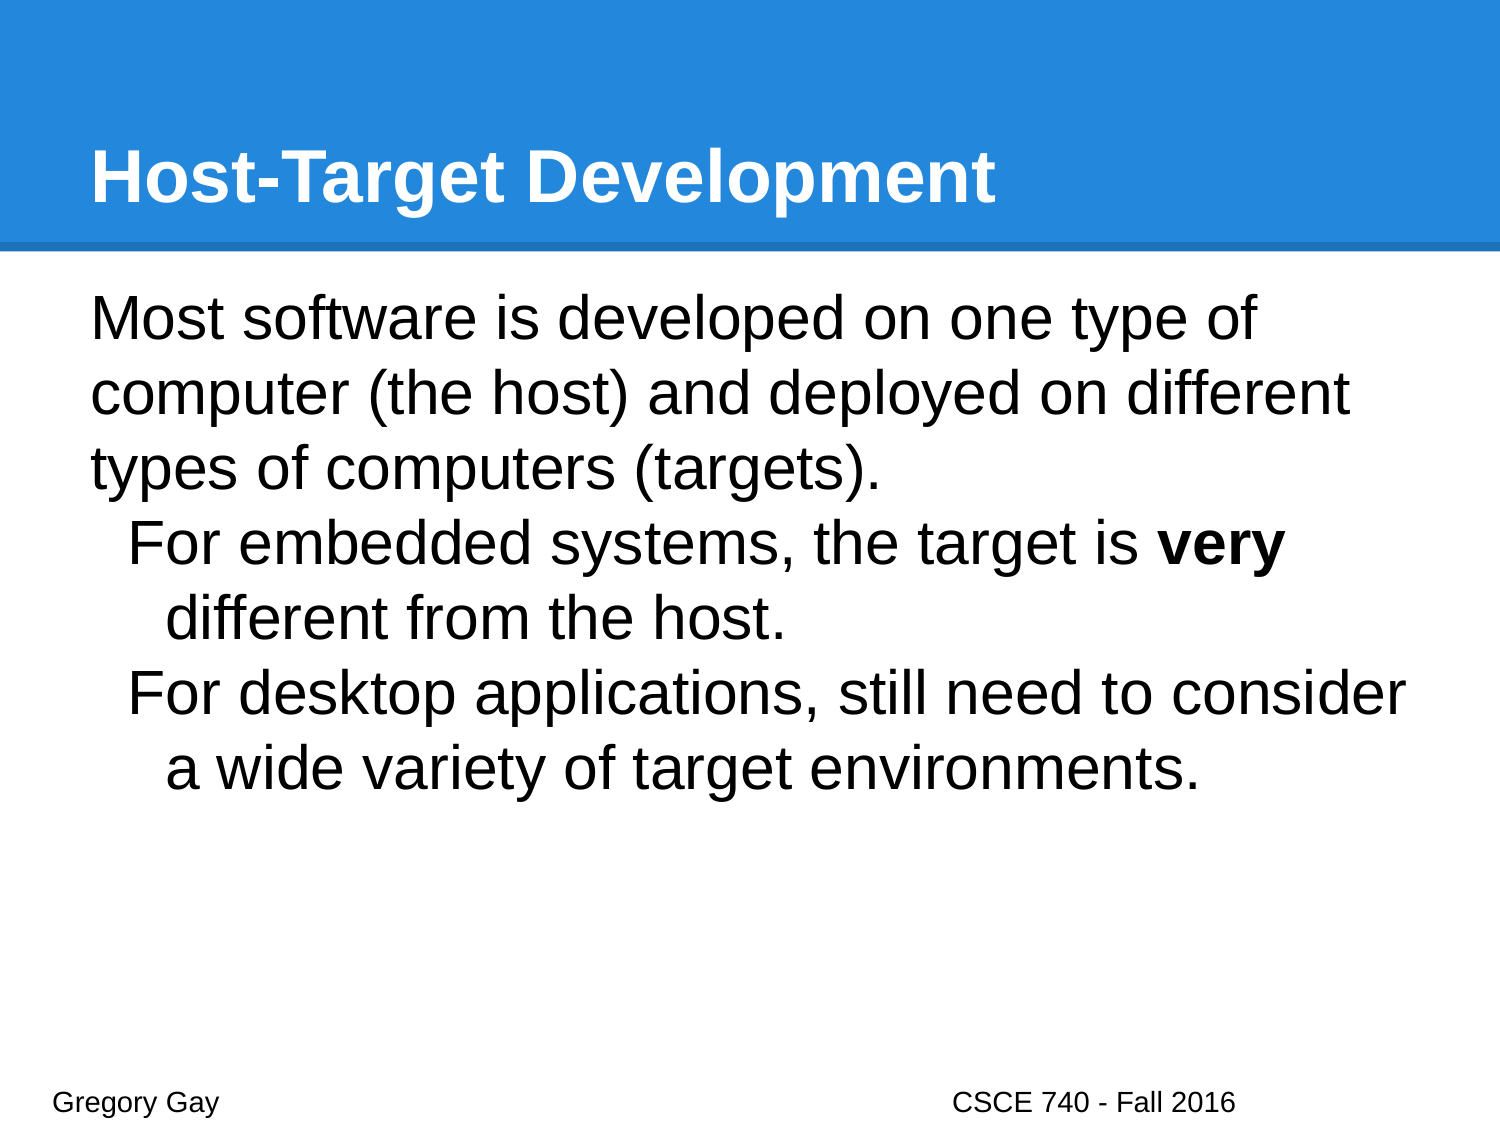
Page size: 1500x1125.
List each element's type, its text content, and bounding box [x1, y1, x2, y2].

text_box Gregory Gay CSCE 740 - Fall 2016 40 [37, 1068, 1463, 1114]
list Most software is developed on one type of computer (the host) and deployed on different types of computers (targets). For embedded systems, the target is very different from the host. For desktop applications, still need to consider a wide variety of target environments. [75, 262, 1425, 1053]
title Host-Target Development [75, 45, 1425, 233]
